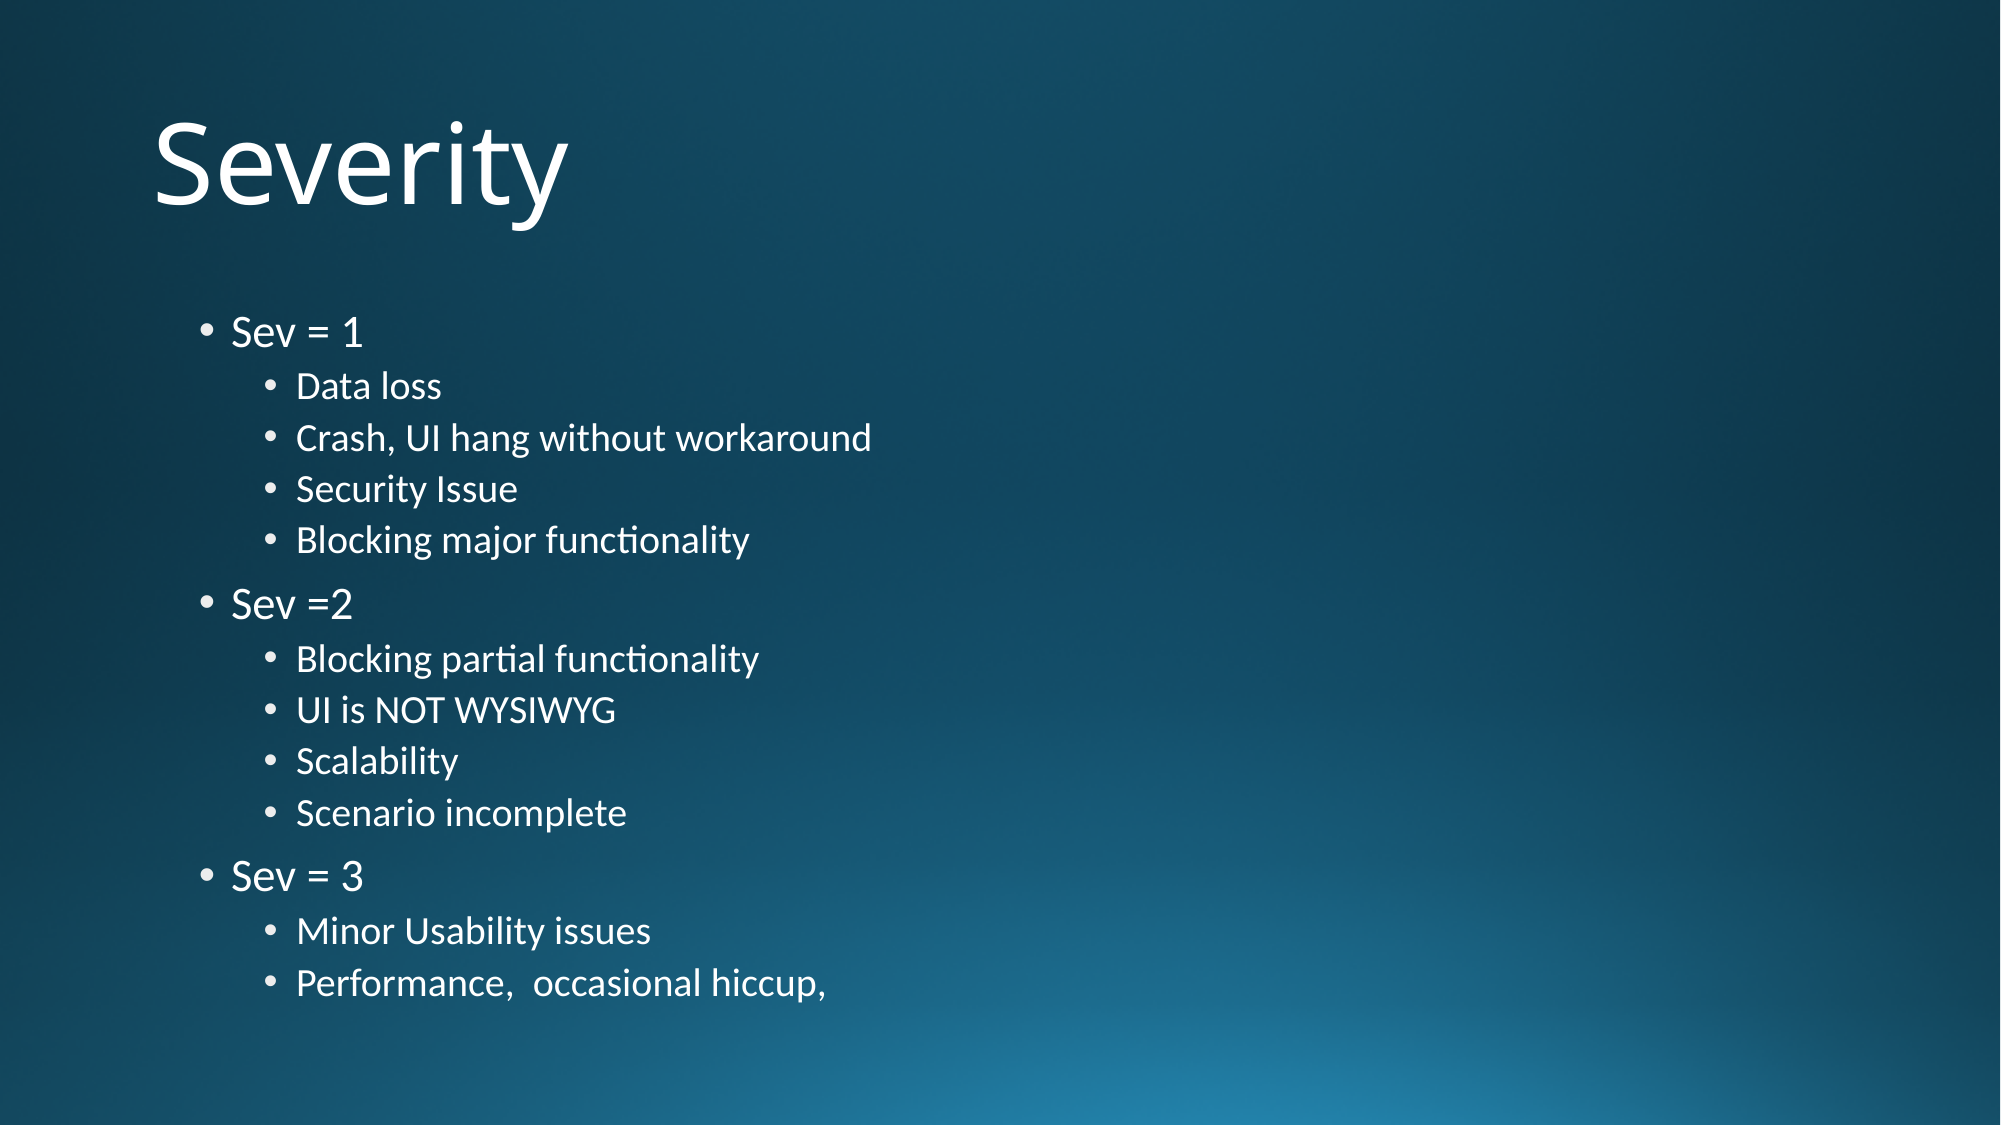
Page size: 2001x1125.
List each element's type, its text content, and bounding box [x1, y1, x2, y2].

title Severity [137, 59, 1863, 278]
picture [0, 0, 2001, 1125]
list Sev = 1 Data loss Crash, UI hang without workaround Security Issue Blocking major functionality Sev =2 Blocking partial functionality UI is NOT WYSIWYG Scalability Scenario incomplete Sev = 3 Minor Usability issues Performance, occasional hiccup, [183, 299, 1863, 1014]
